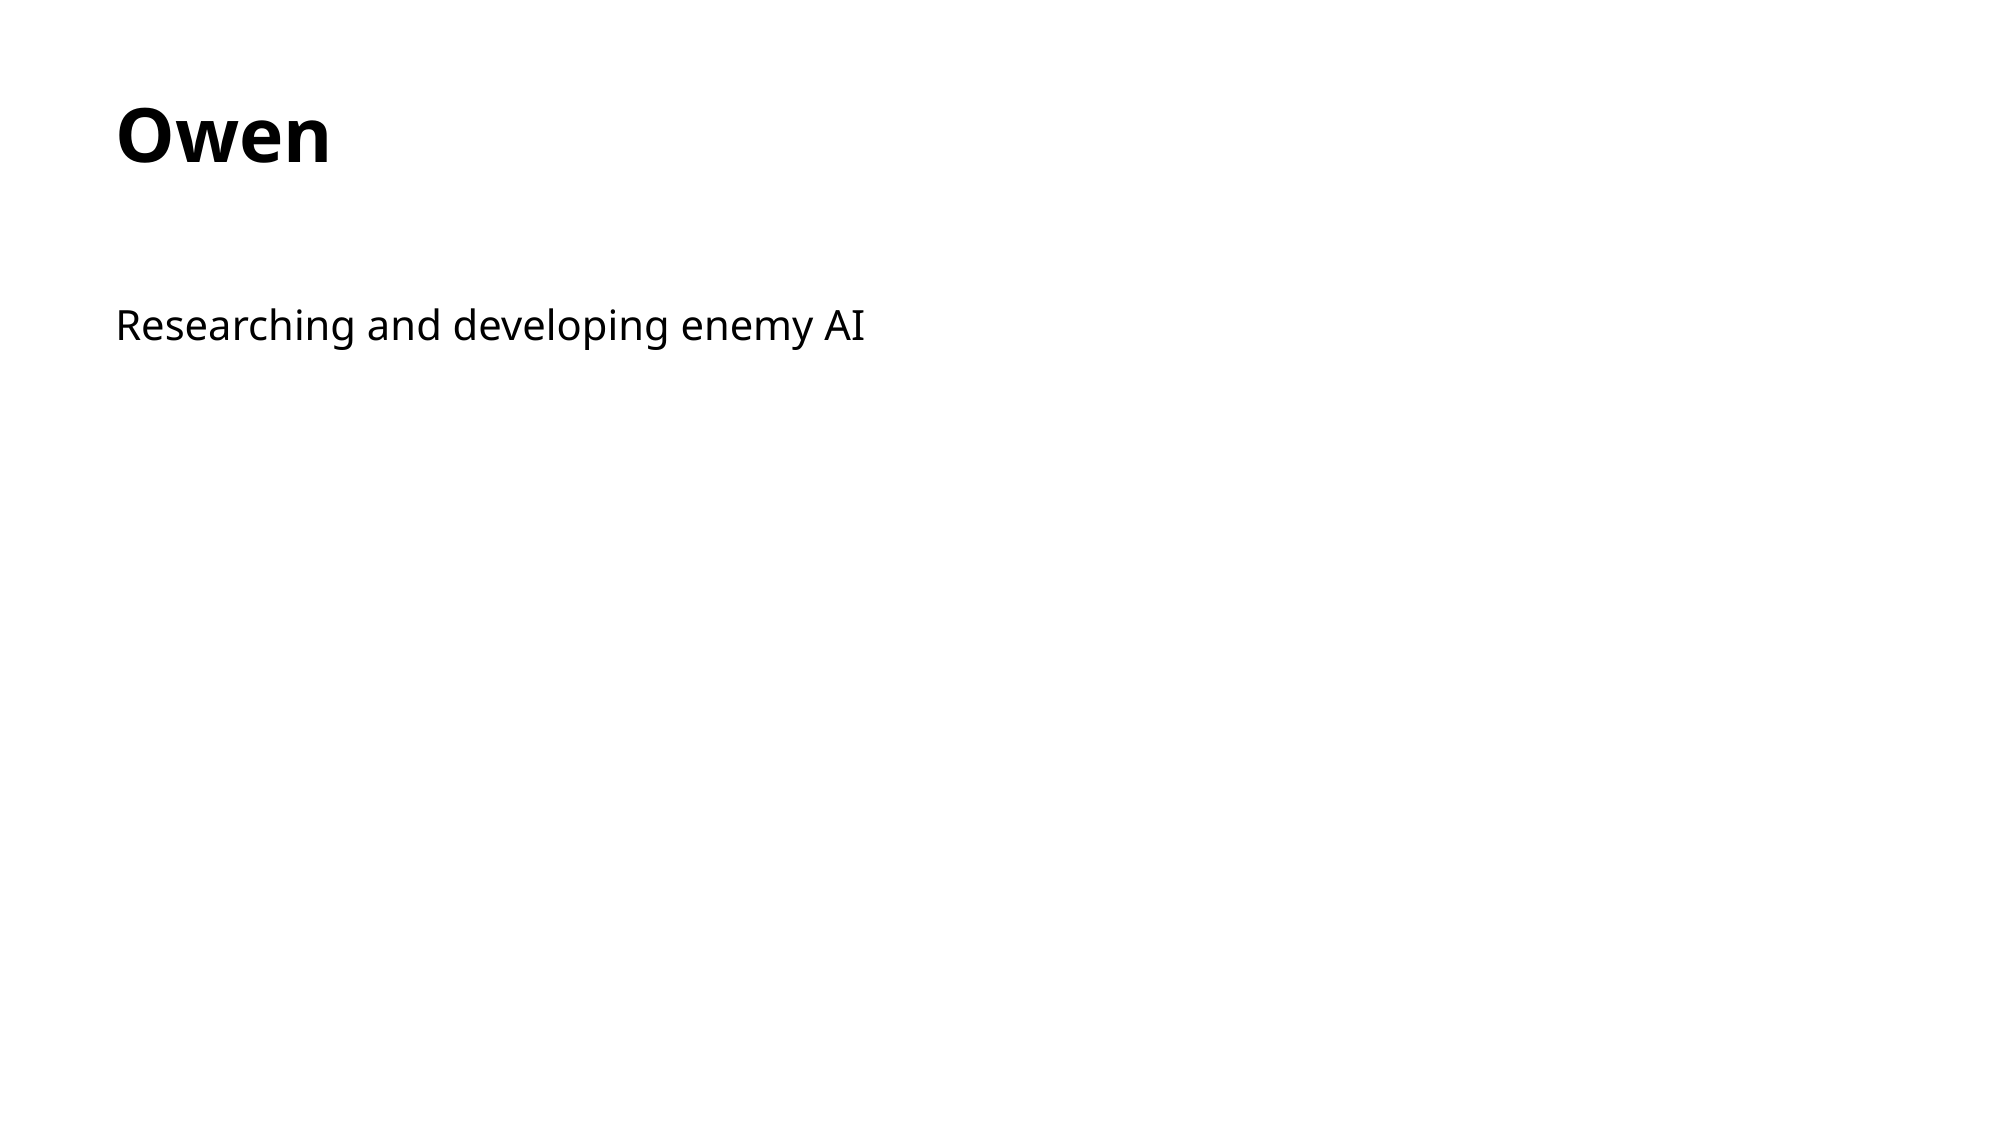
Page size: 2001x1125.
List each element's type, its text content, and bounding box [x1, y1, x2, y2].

list Researching and developing enemy AI [100, 281, 1849, 1035]
title Owen [100, 90, 1849, 276]
